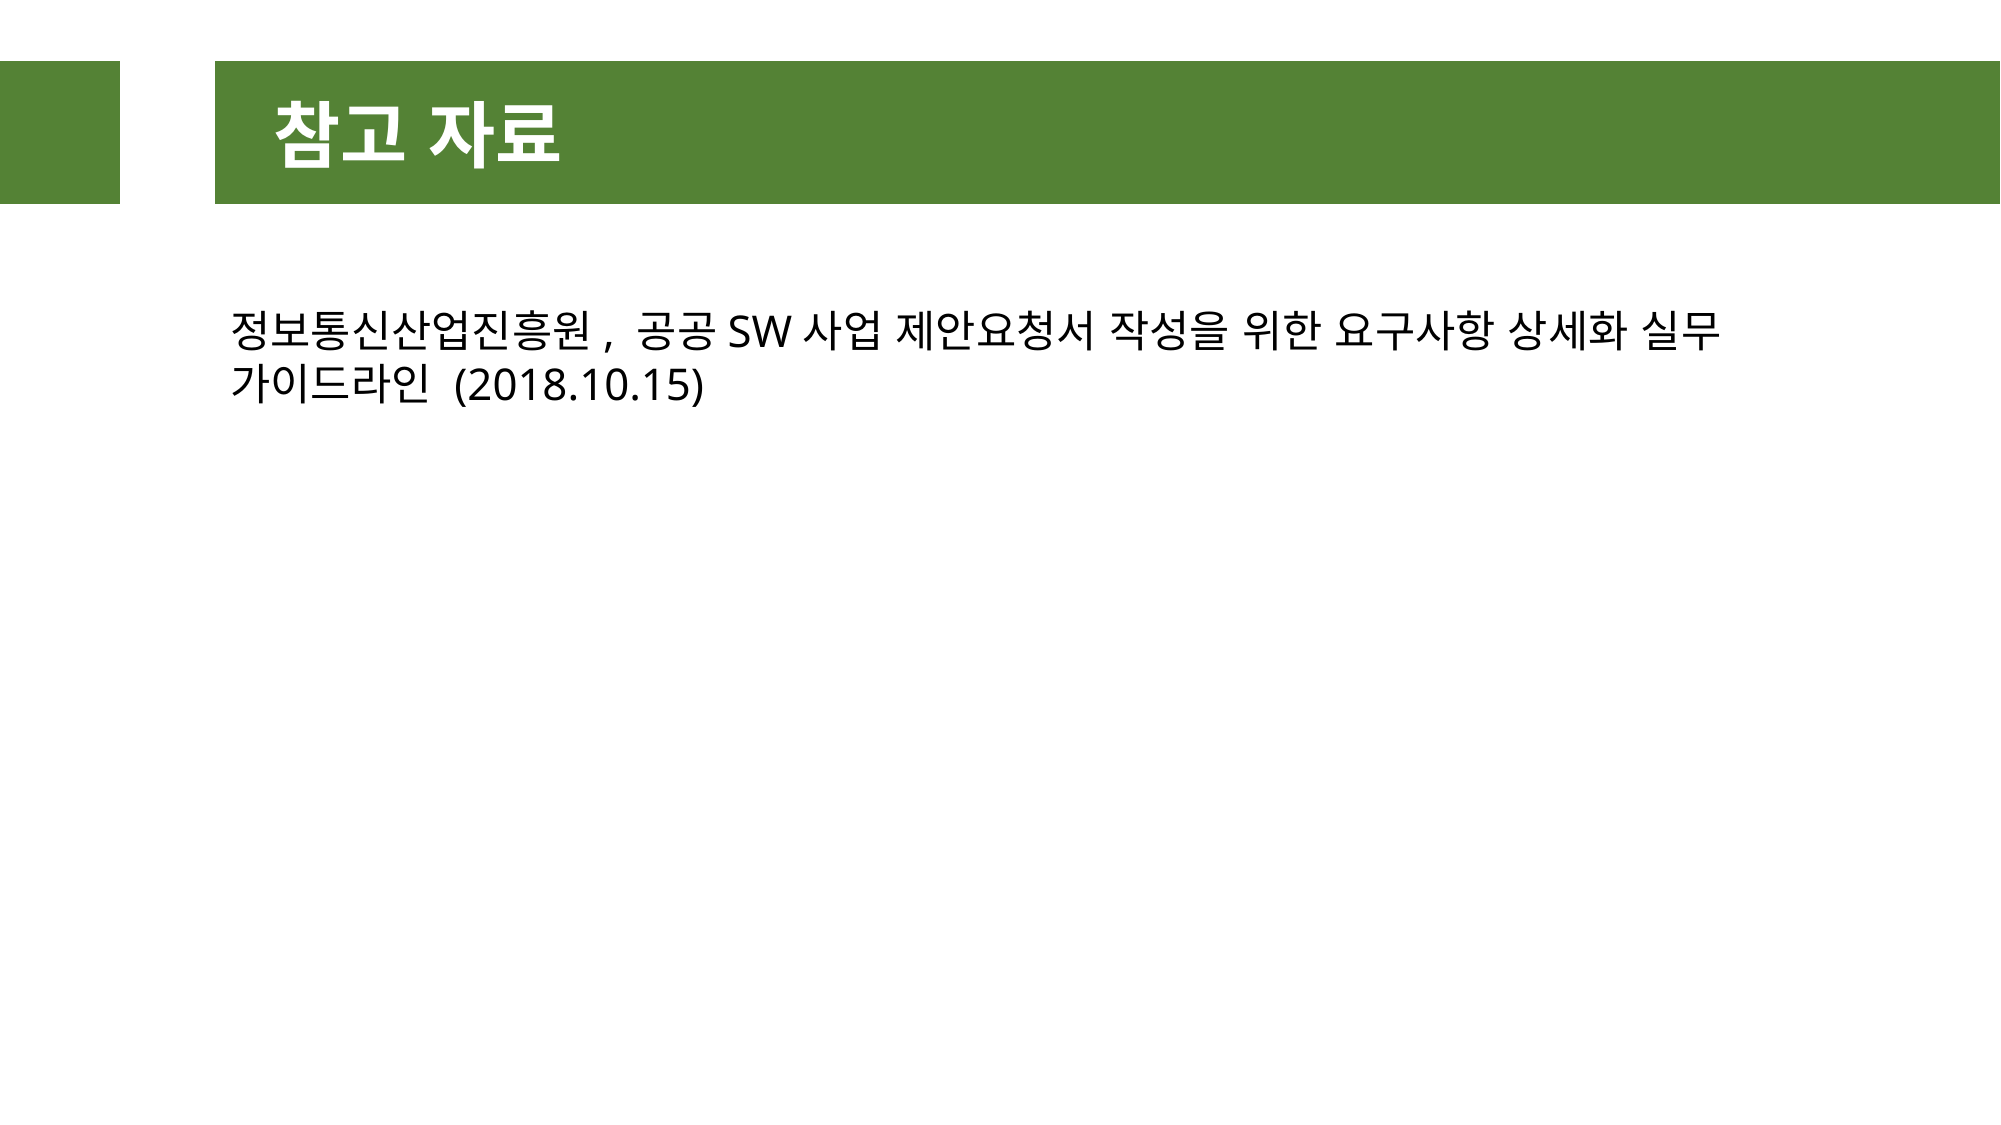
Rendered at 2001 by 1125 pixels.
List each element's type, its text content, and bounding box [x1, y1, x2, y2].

text_box 참고 자료 [215, 61, 2000, 204]
text_box [0, 61, 120, 204]
text_box 정보통신산업진흥원, 공공SW사업 제안요청서 작성을 위한 요구사항 상세화 실무 가이드라인 (2018.10.15) [215, 296, 1868, 417]
